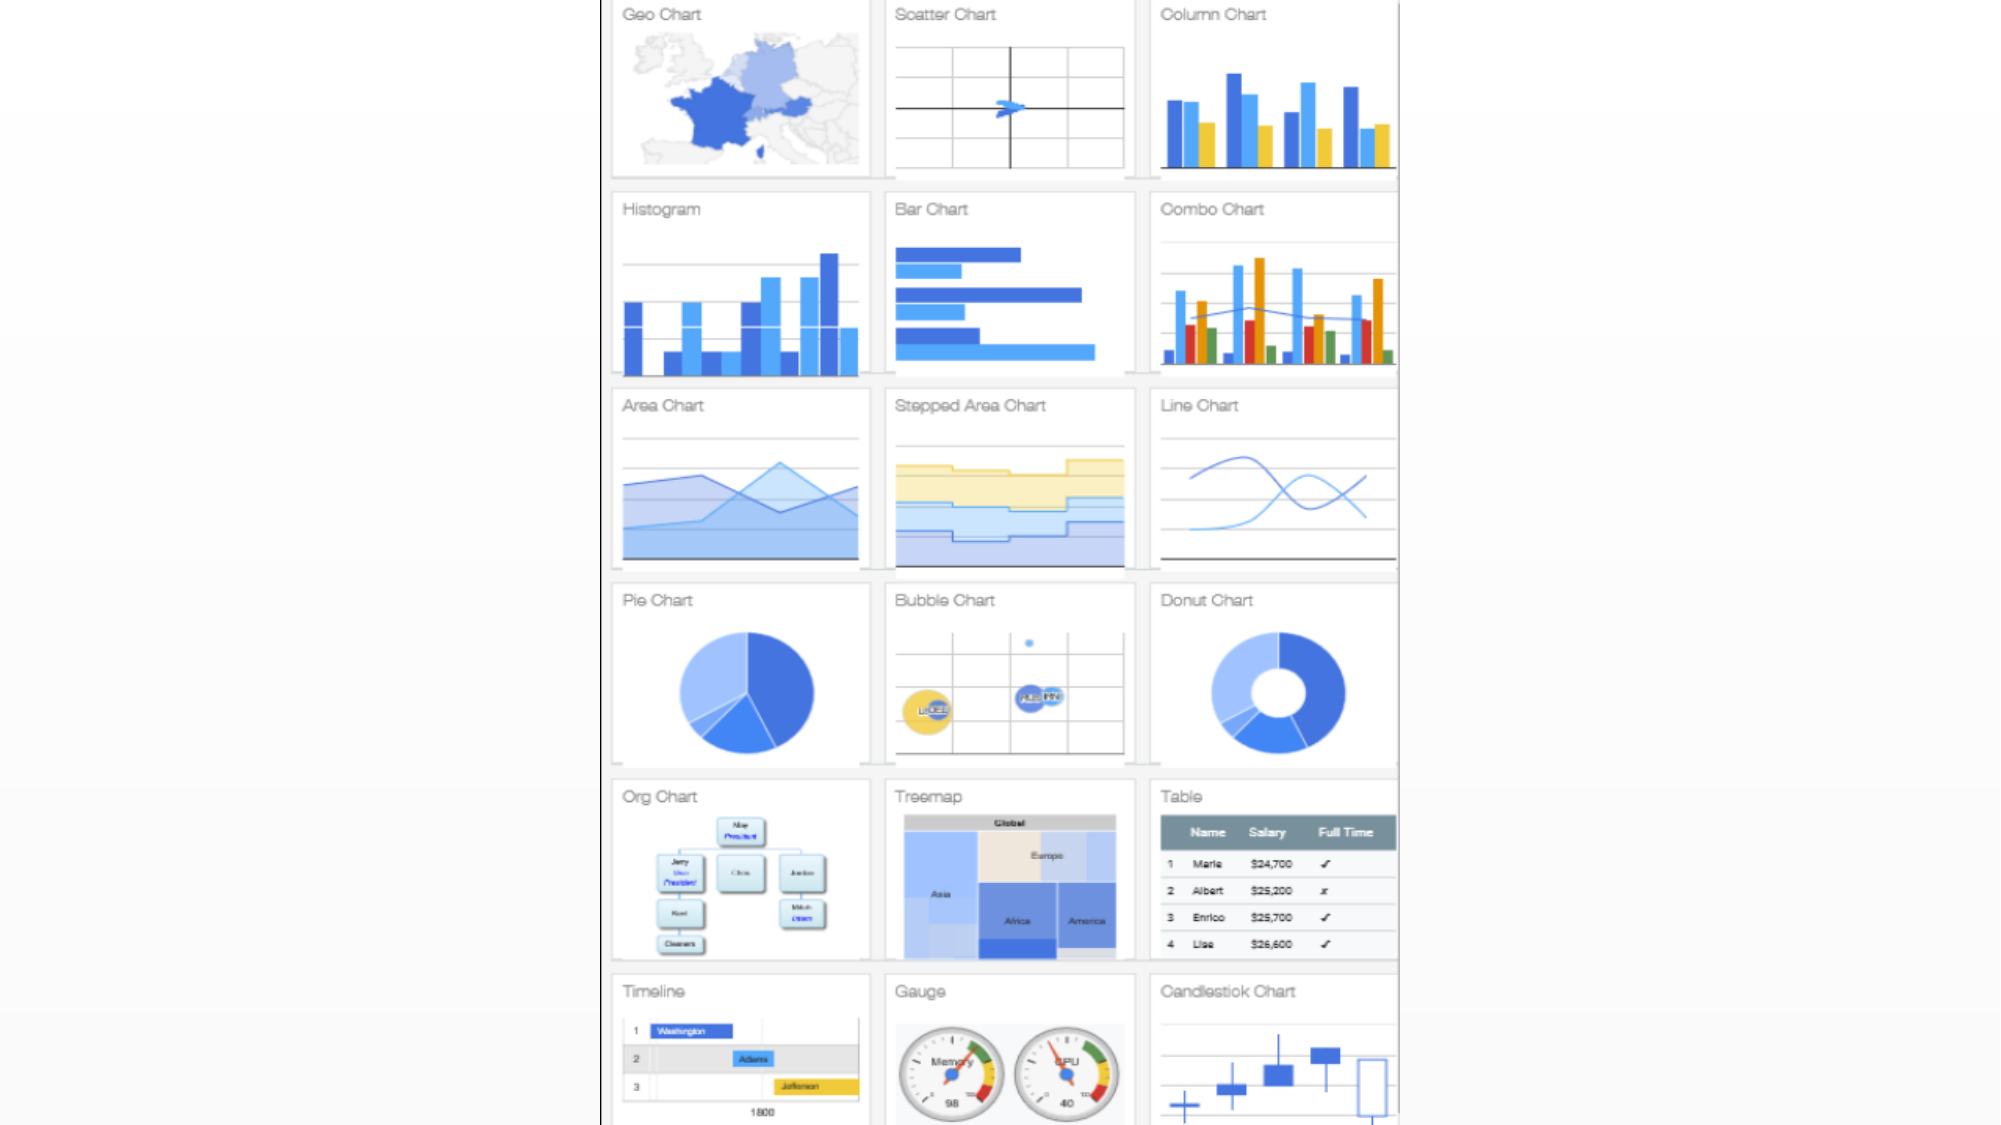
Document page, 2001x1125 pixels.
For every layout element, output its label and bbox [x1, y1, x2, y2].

picture [600, 0, 1400, 1125]
